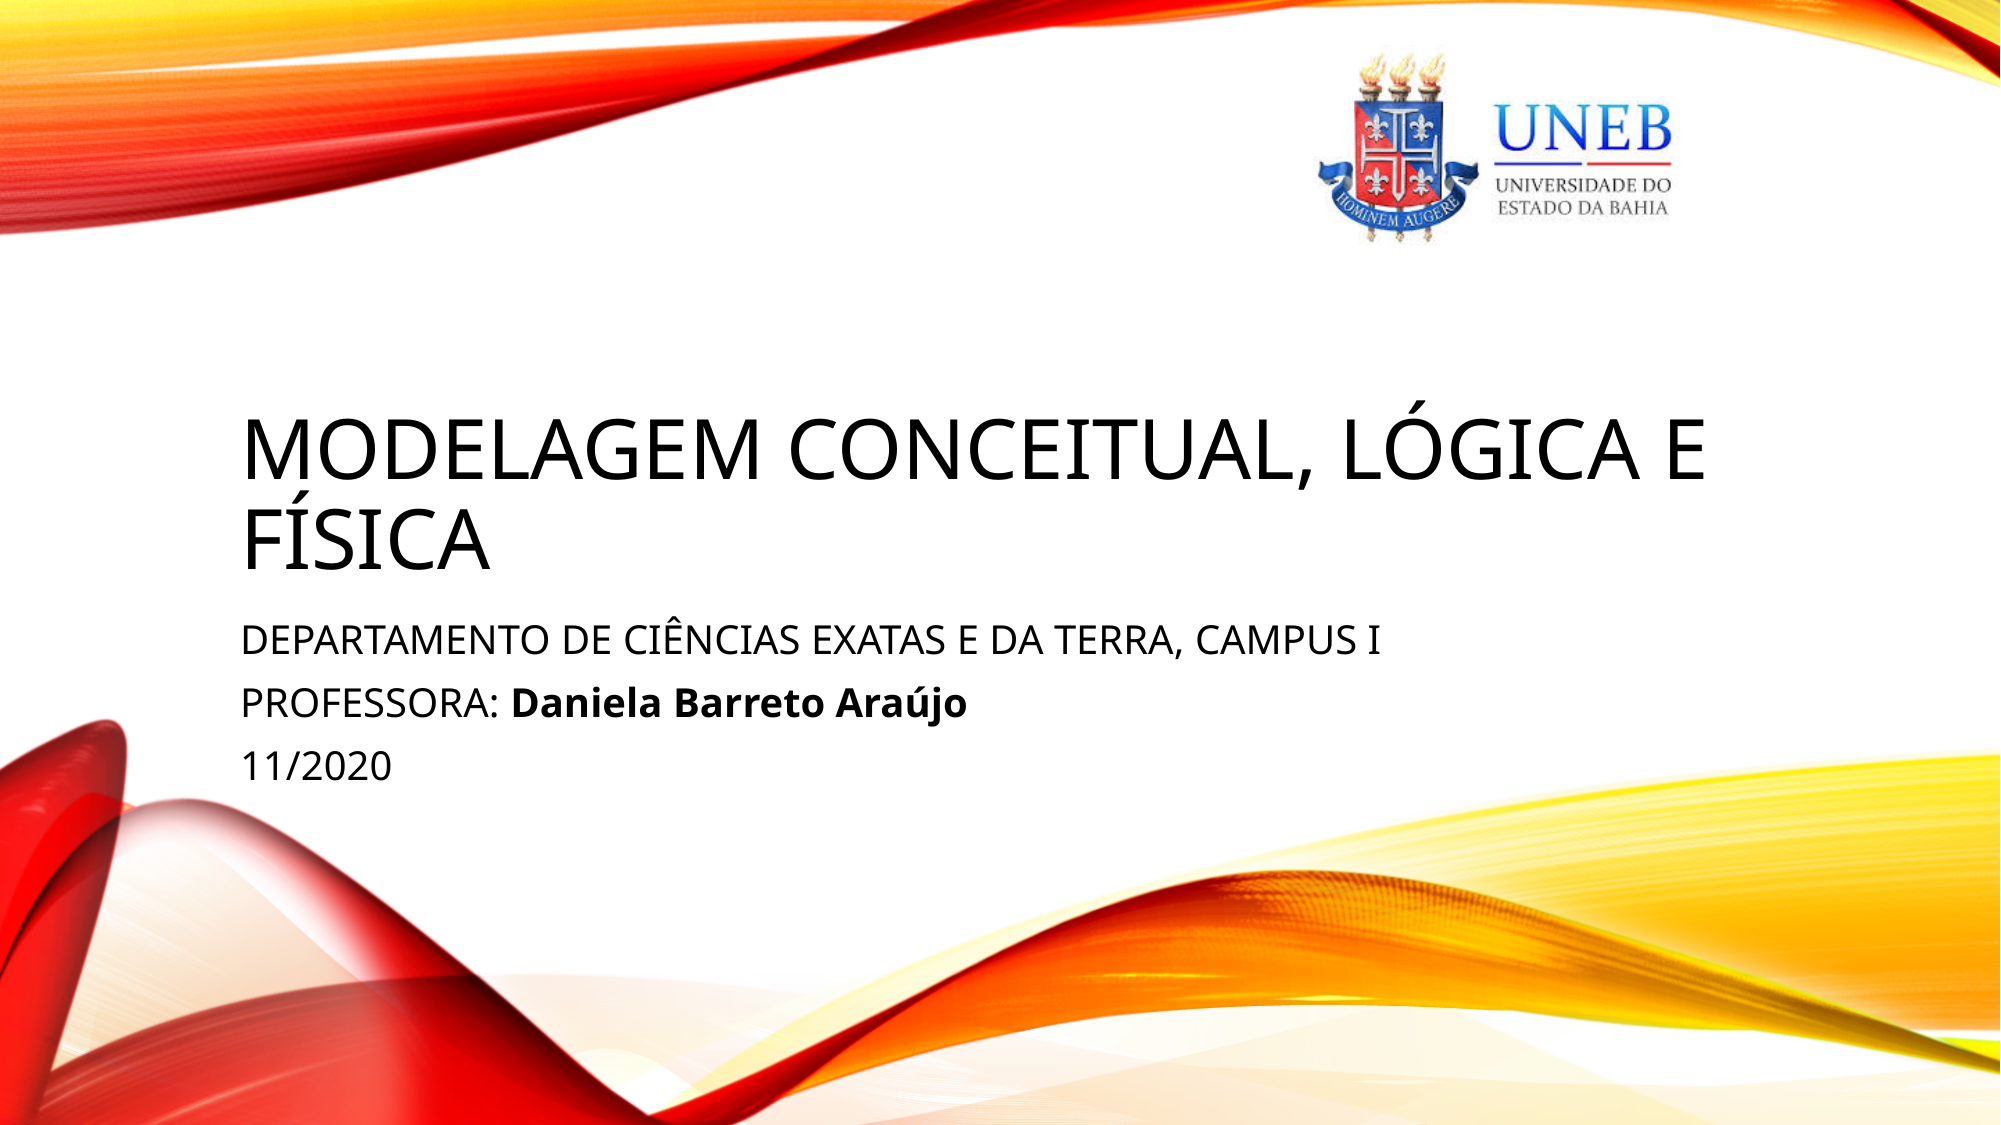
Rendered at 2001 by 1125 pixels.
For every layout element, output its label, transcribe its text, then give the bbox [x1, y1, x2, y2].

title Modelagem Conceitual, Lógica e Física [225, 295, 1775, 596]
picture [0, 0, 2000, 272]
picture [0, 717, 2000, 1125]
subtitle DEPARTAMENTO DE CIÊNCIAS EXATAS E DA TERRA, CAMPUS I PROFESSORA: Daniela Barreto Araújo 11/2020 [225, 612, 1775, 797]
